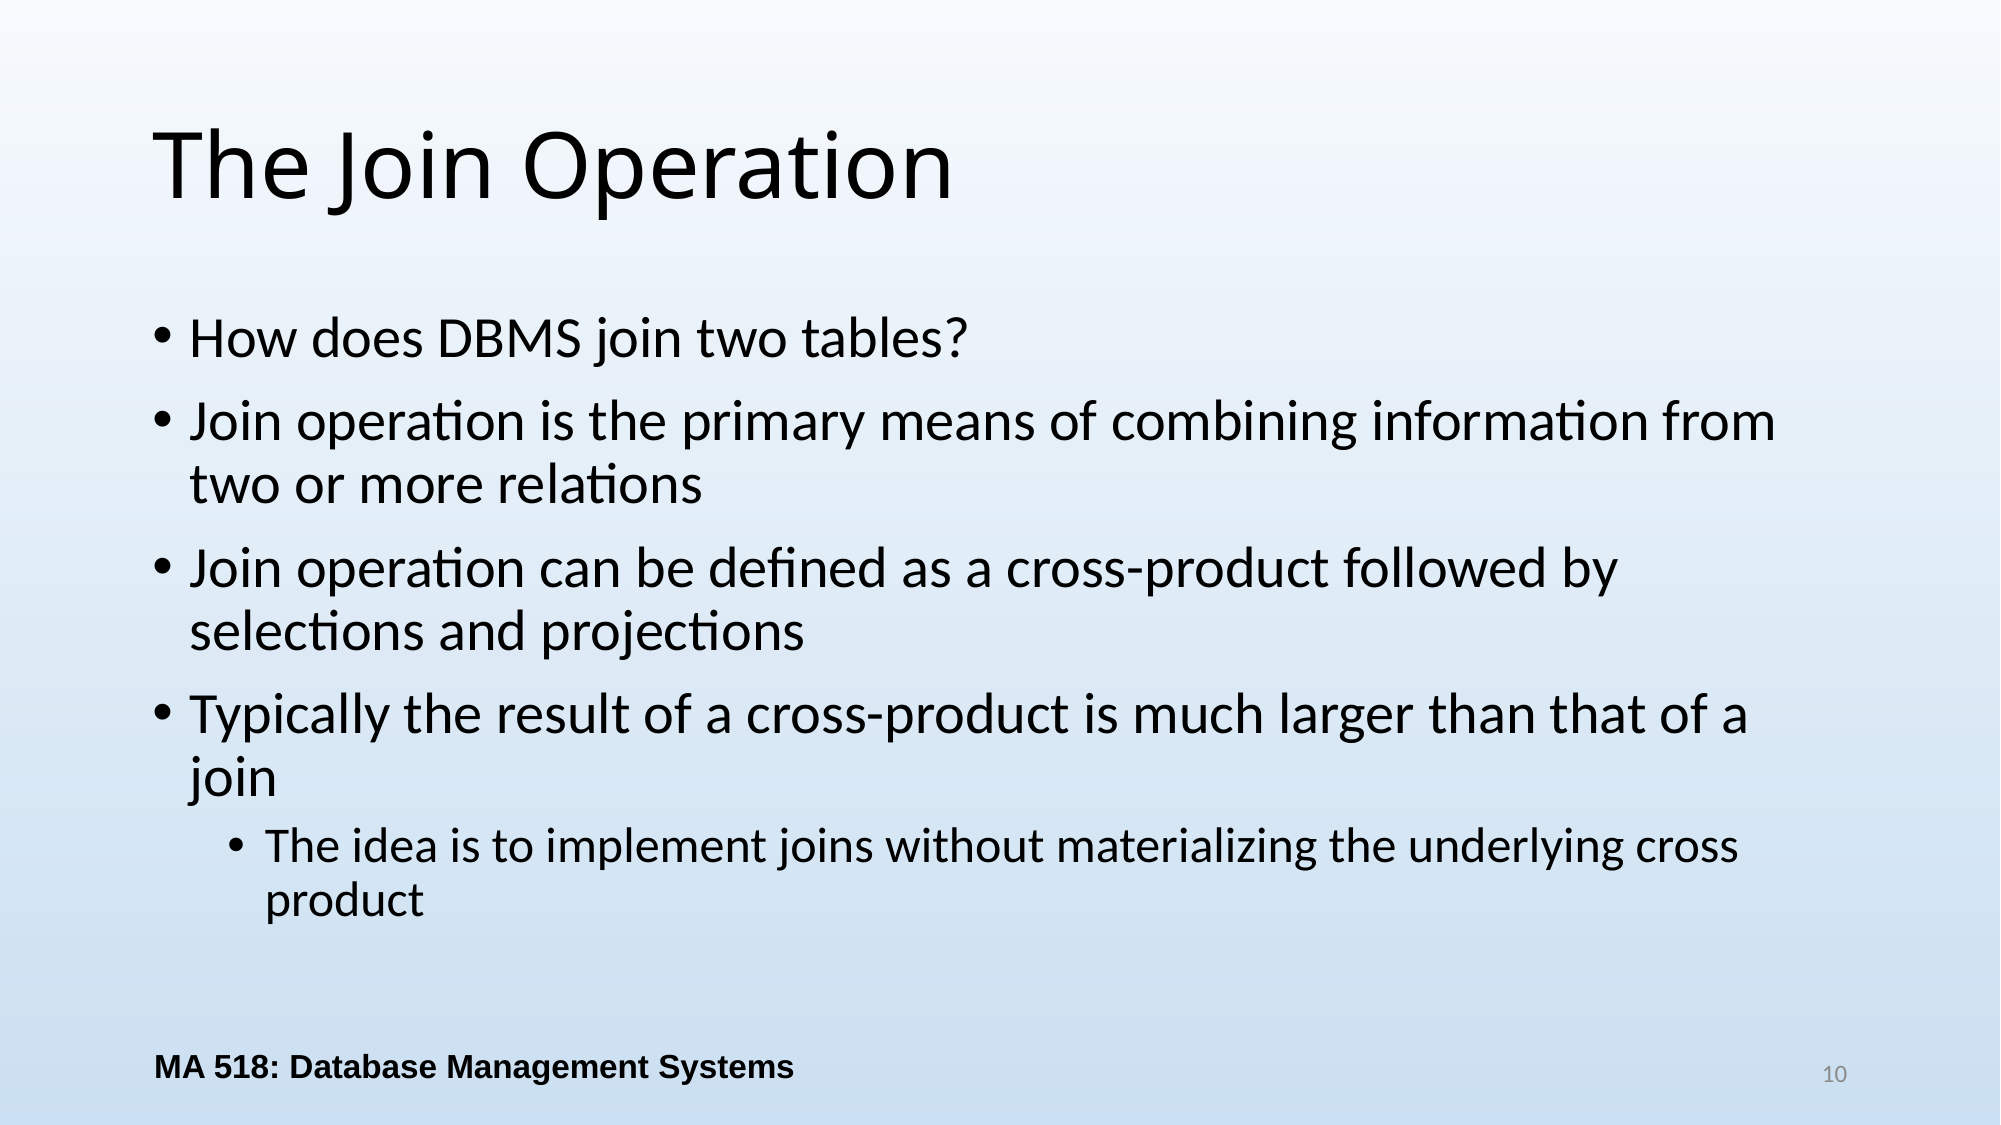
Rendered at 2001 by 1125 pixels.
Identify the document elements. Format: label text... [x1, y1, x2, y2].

footer MA 518: Database Management Systems [137, 1035, 813, 1096]
list How does DBMS join two tables? Join operation is the primary means of combining information from two or more relations Join operation can be defined as a cross-product followed by selections and projections Typically the result of a cross-product is much larger than that of a join The idea is to implement joins without materializing the underlying cross product [137, 299, 1863, 1014]
title The Join Operation [137, 59, 1863, 278]
slide_number 10 [1412, 1042, 1863, 1103]
